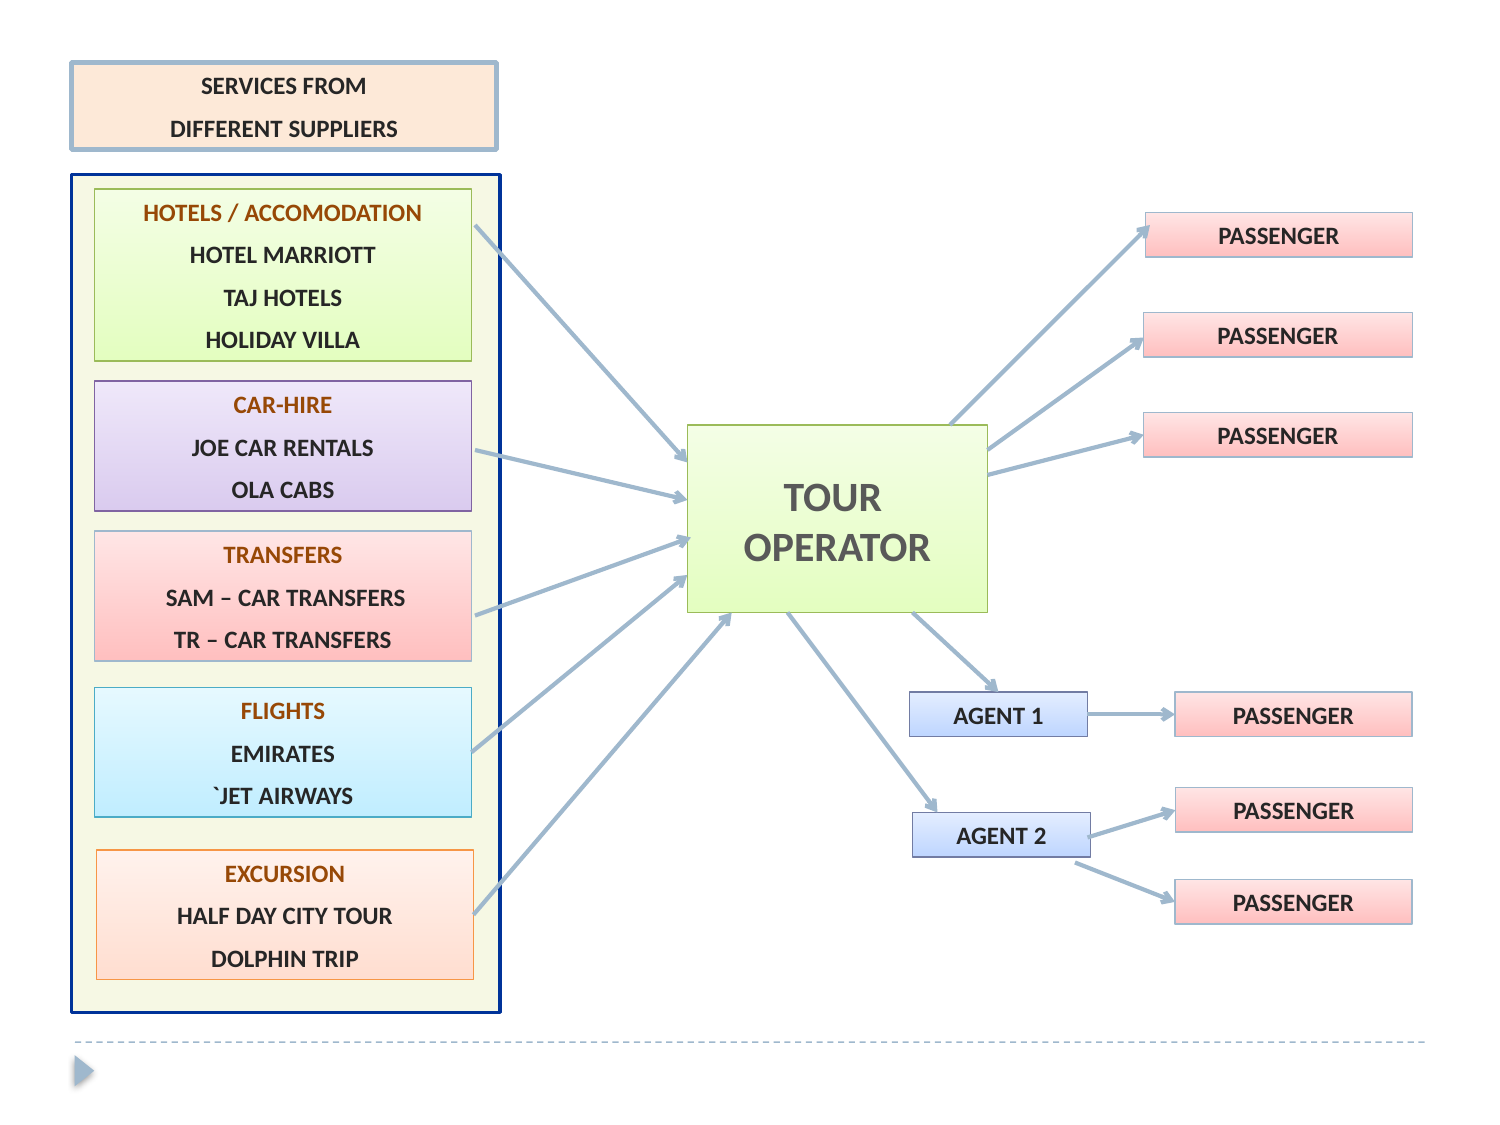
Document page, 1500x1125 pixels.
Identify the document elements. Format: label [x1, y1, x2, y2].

text_box [71, 62, 1413, 1013]
